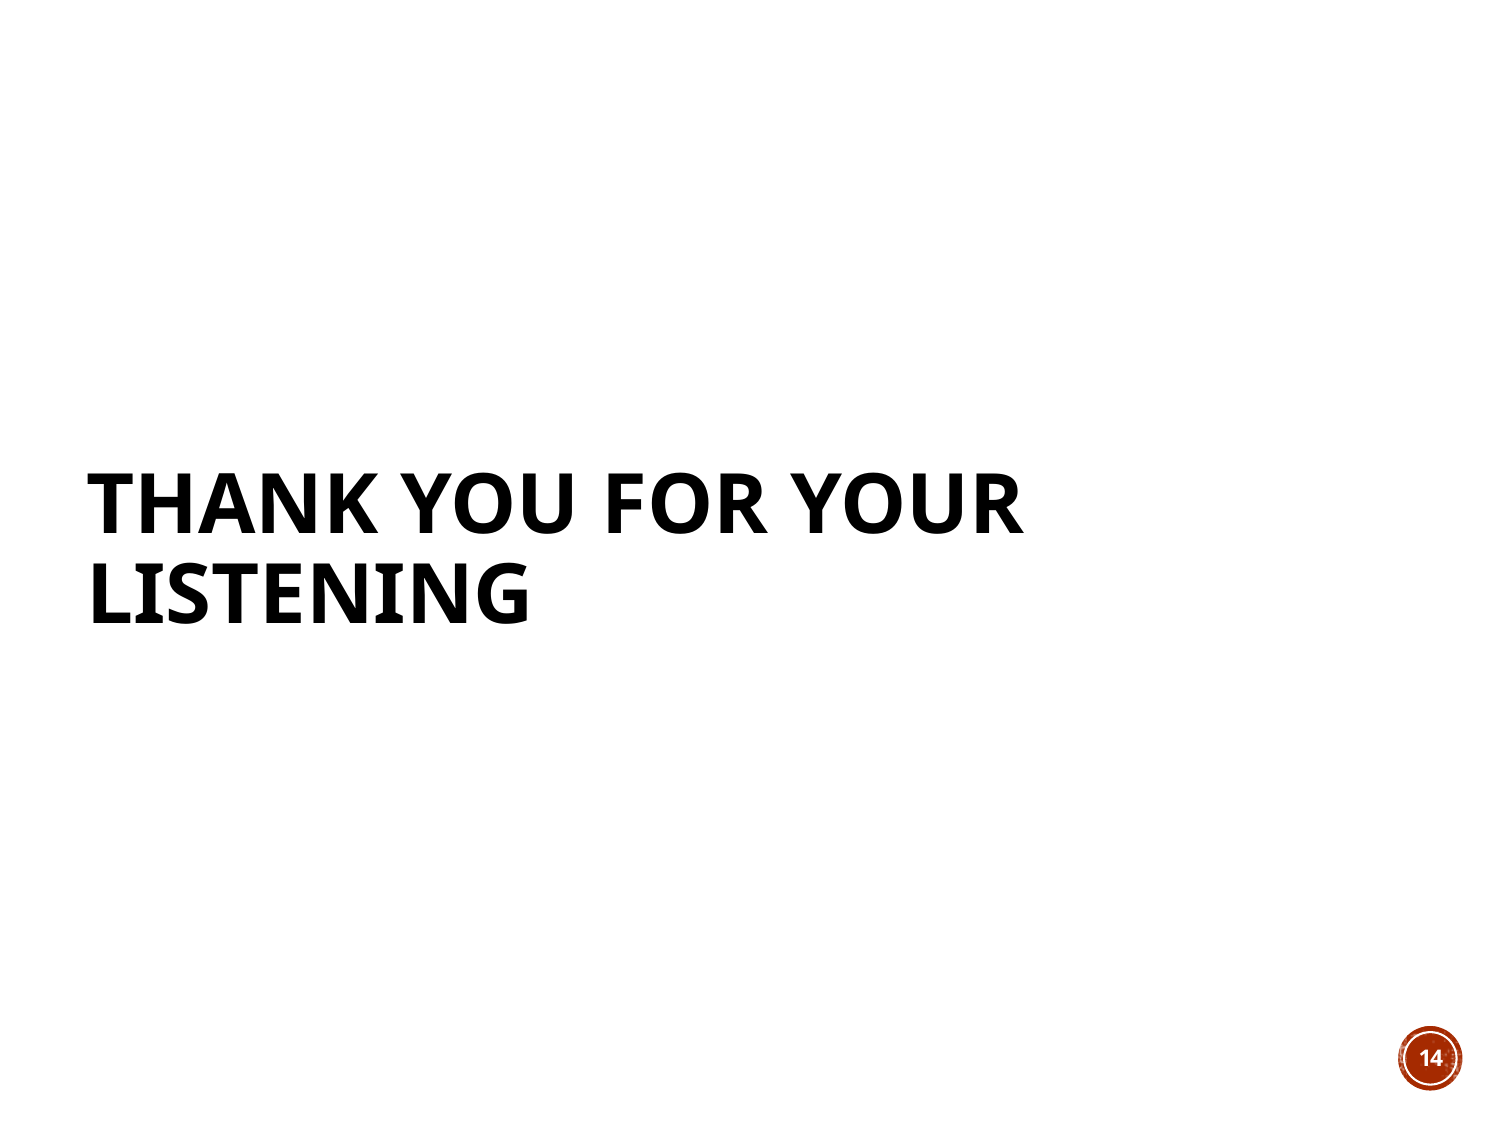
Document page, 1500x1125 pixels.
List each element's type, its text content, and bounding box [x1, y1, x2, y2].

slide_number 13 [1391, 1028, 1471, 1089]
title Thank you for your Listening [71, 419, 1471, 684]
